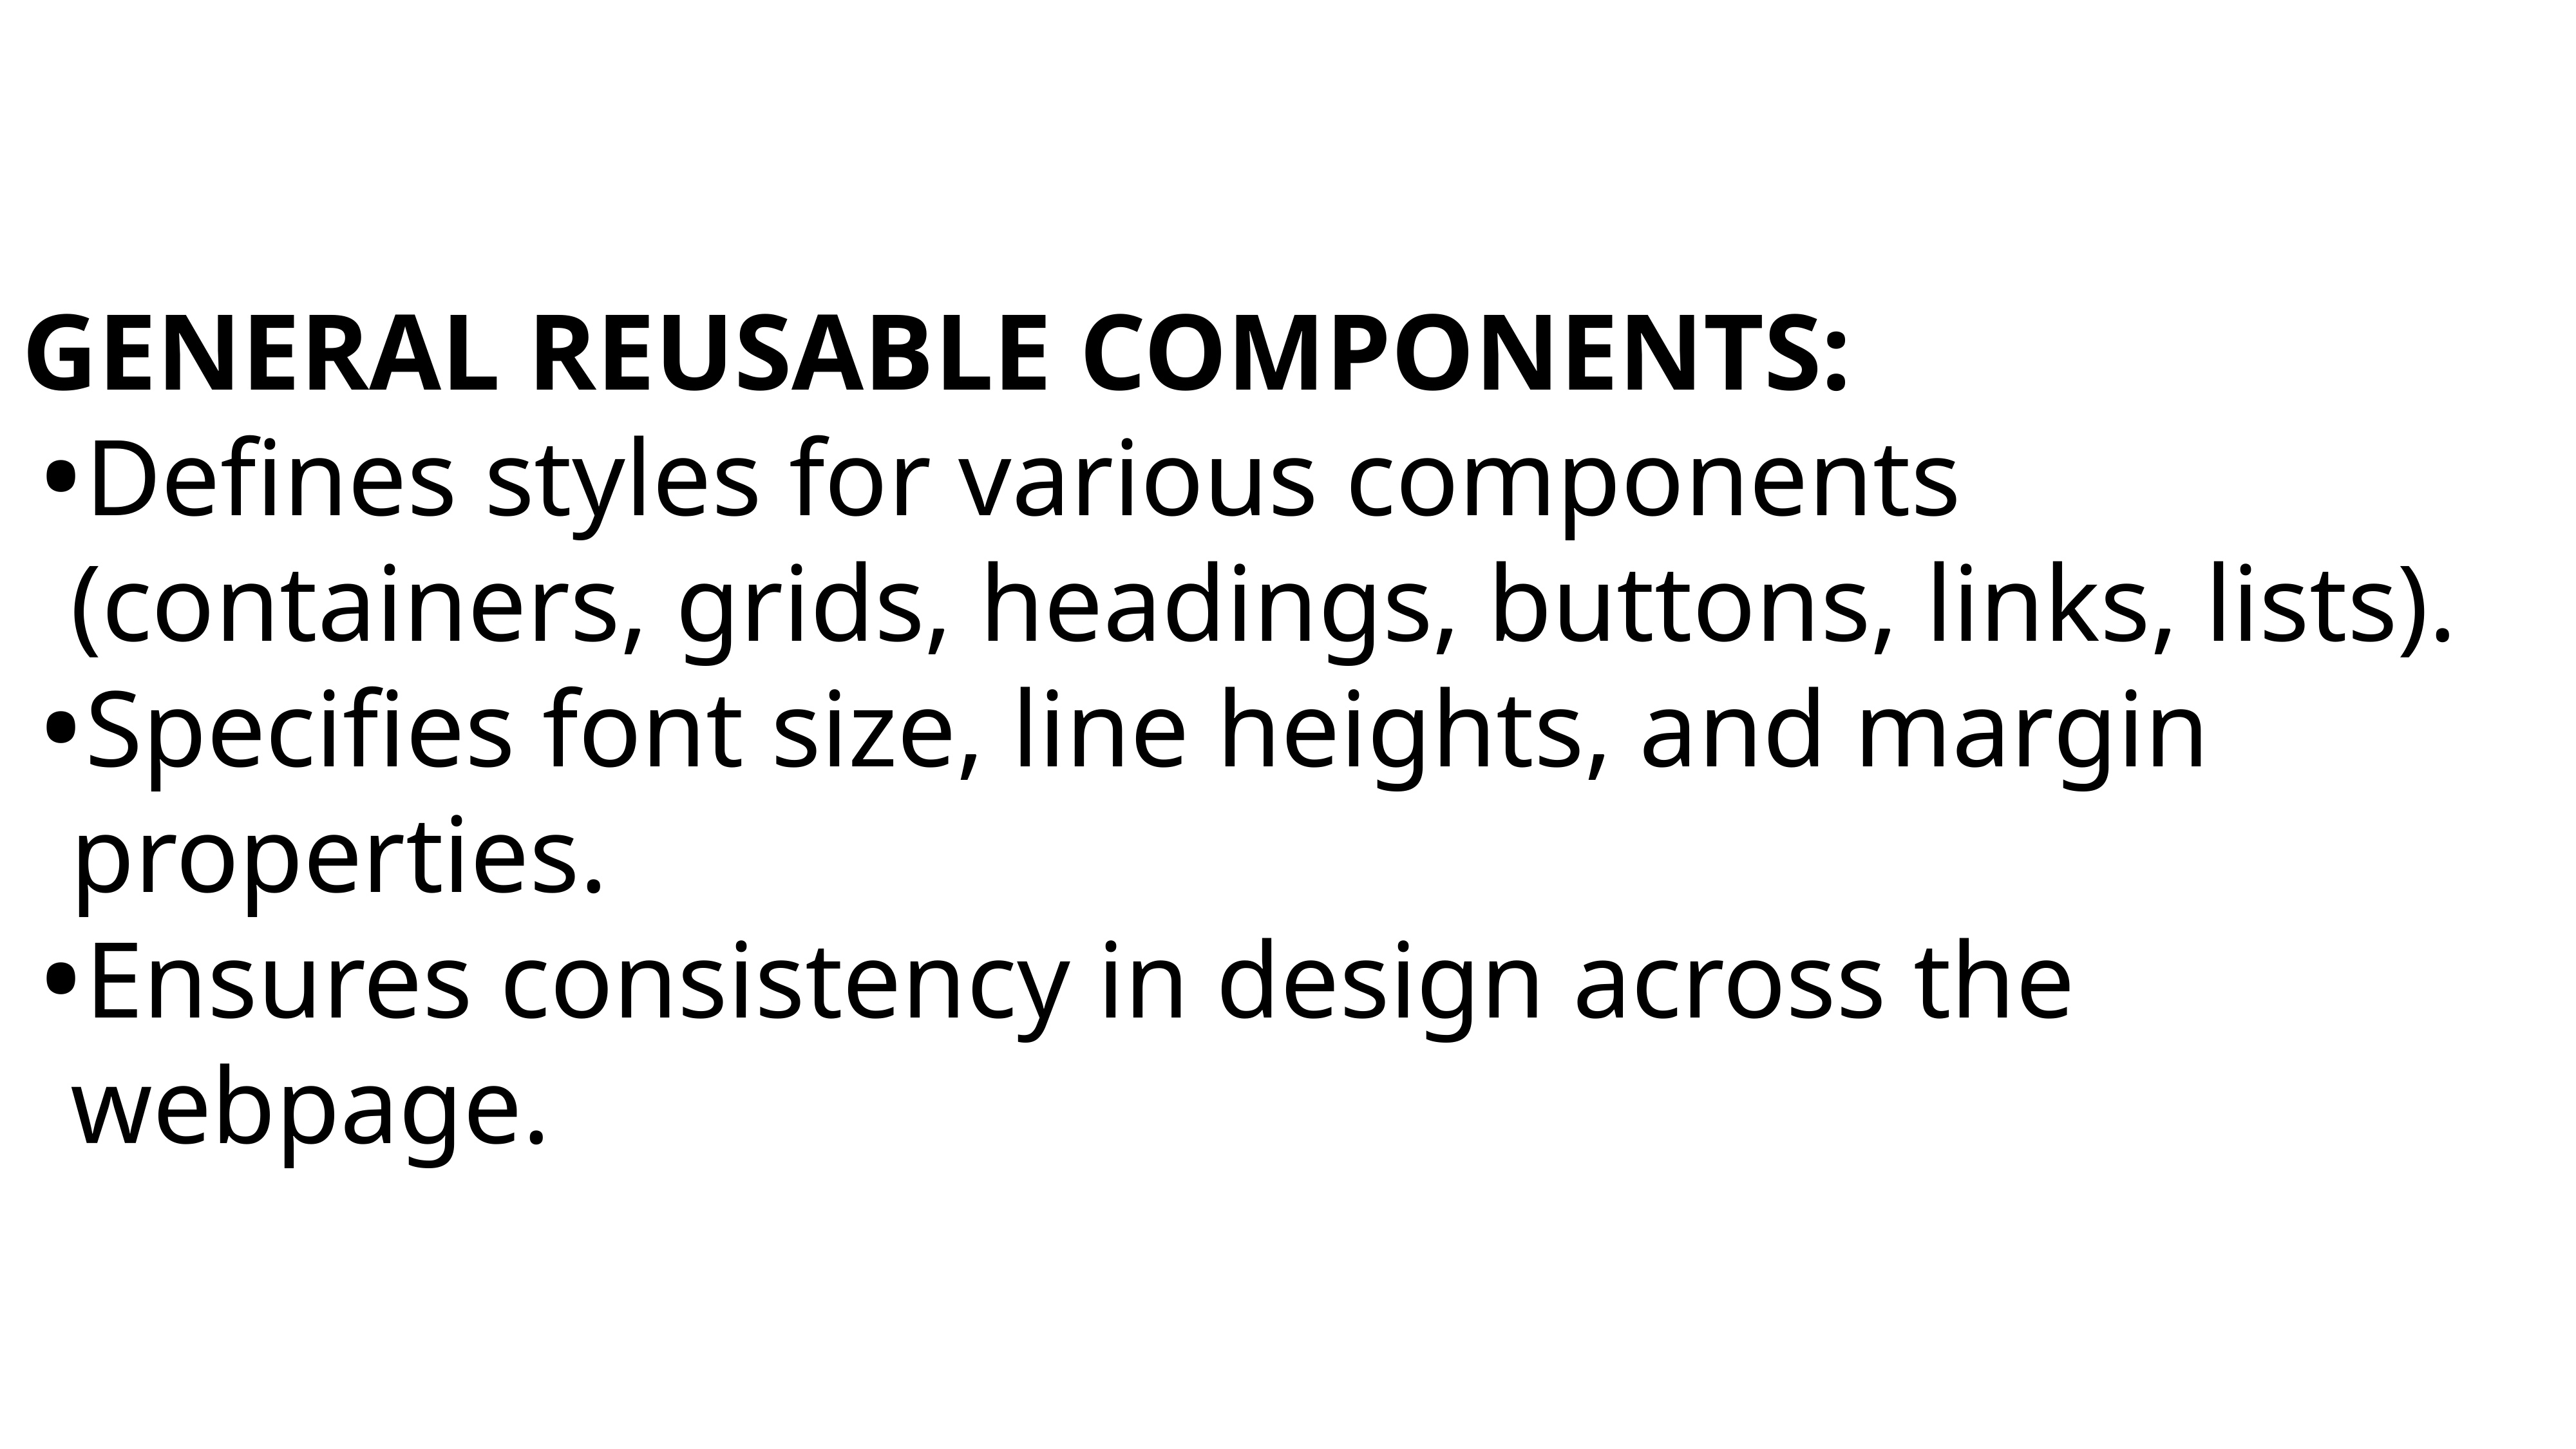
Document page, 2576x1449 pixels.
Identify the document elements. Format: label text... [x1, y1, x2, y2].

text_box GENERAL REUSABLE COMPONENTS: Defines styles for various components (containers, grids, headings, buttons, links, lists). Specifies font size, line heights, and margin properties. Ensures consistency in design across the webpage. [16, 279, 2559, 1170]
